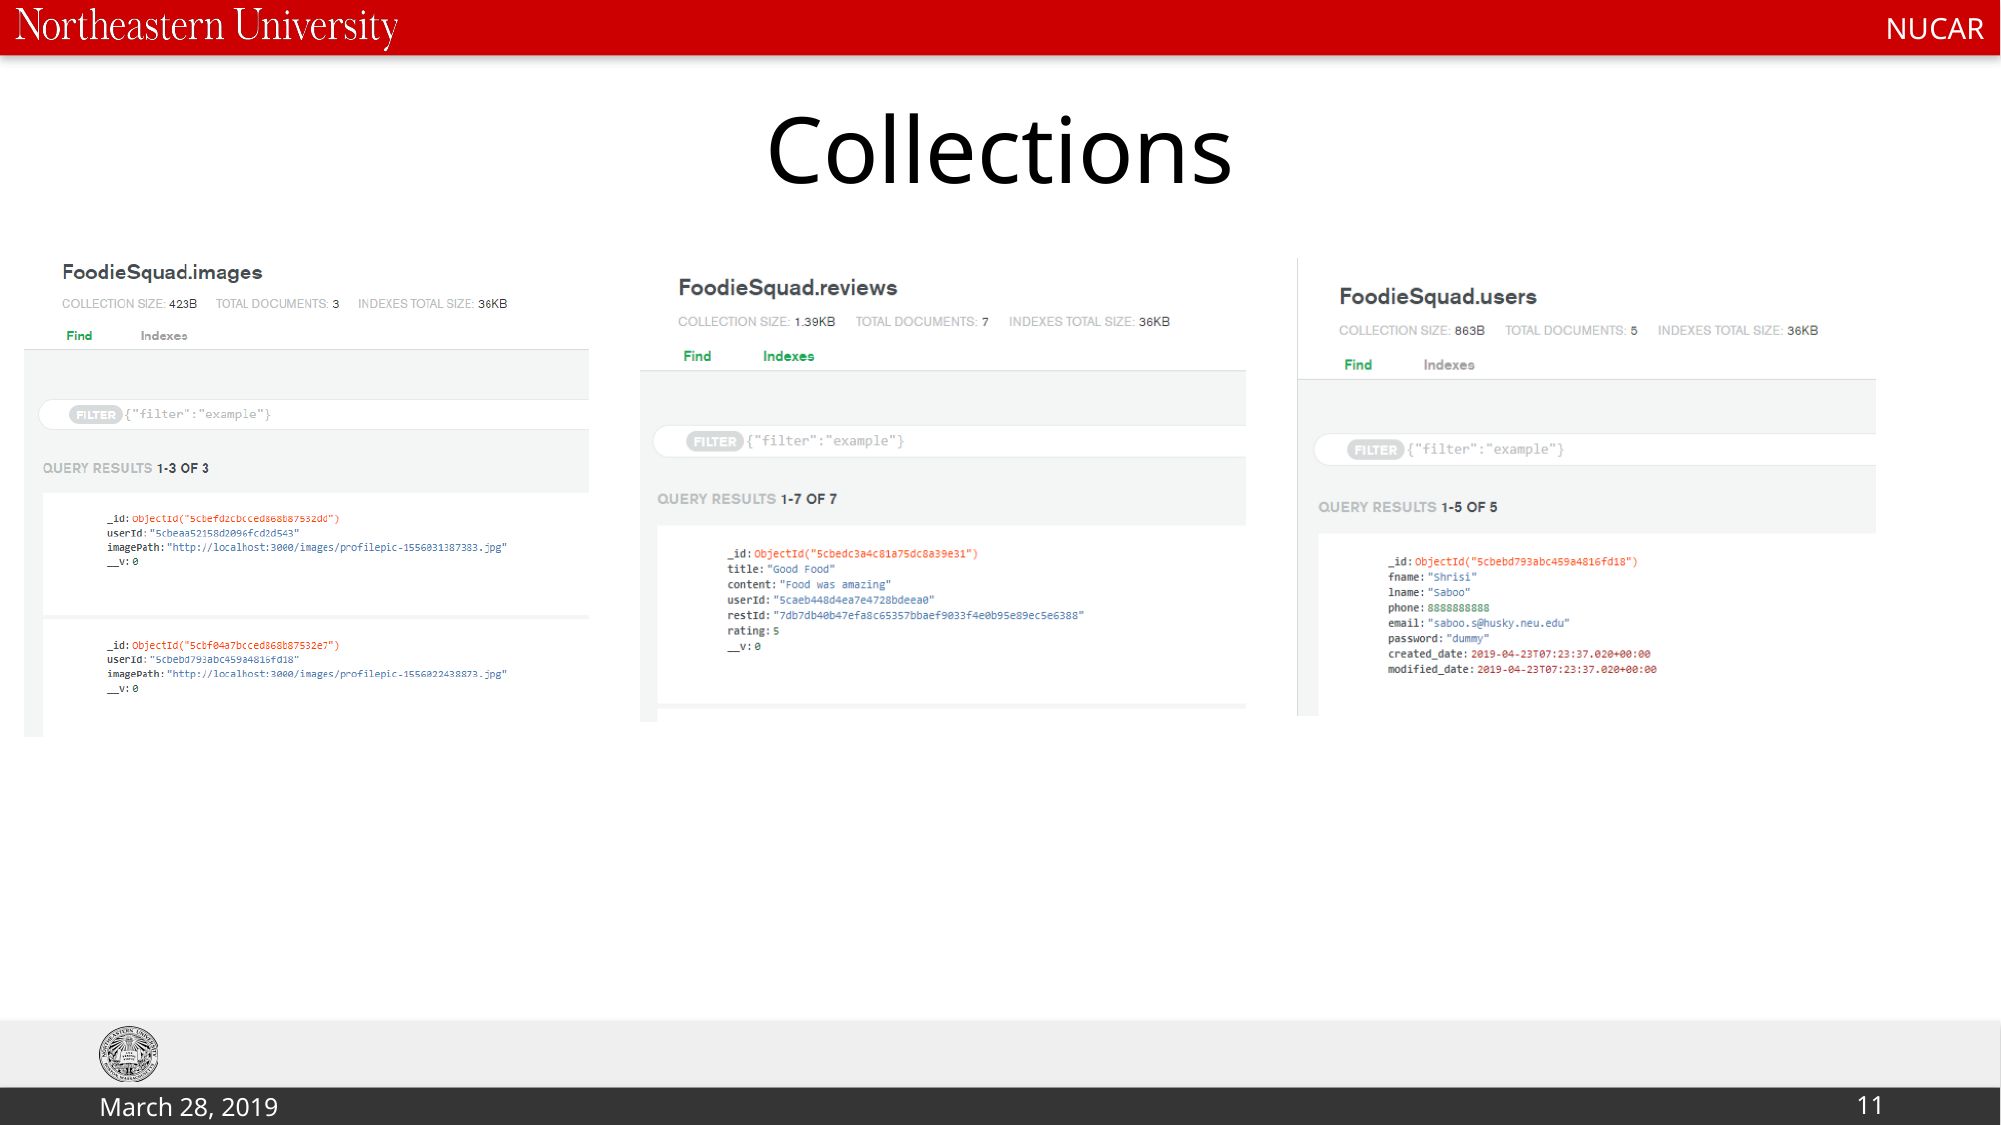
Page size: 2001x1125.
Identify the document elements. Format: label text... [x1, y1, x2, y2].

picture [24, 237, 589, 737]
picture [15, 8, 398, 53]
picture [1297, 258, 1877, 716]
slide_number ‹#› [1661, 1087, 1900, 1125]
title Collections [99, 80, 1900, 213]
picture [640, 251, 1247, 723]
picture [99, 1026, 158, 1082]
